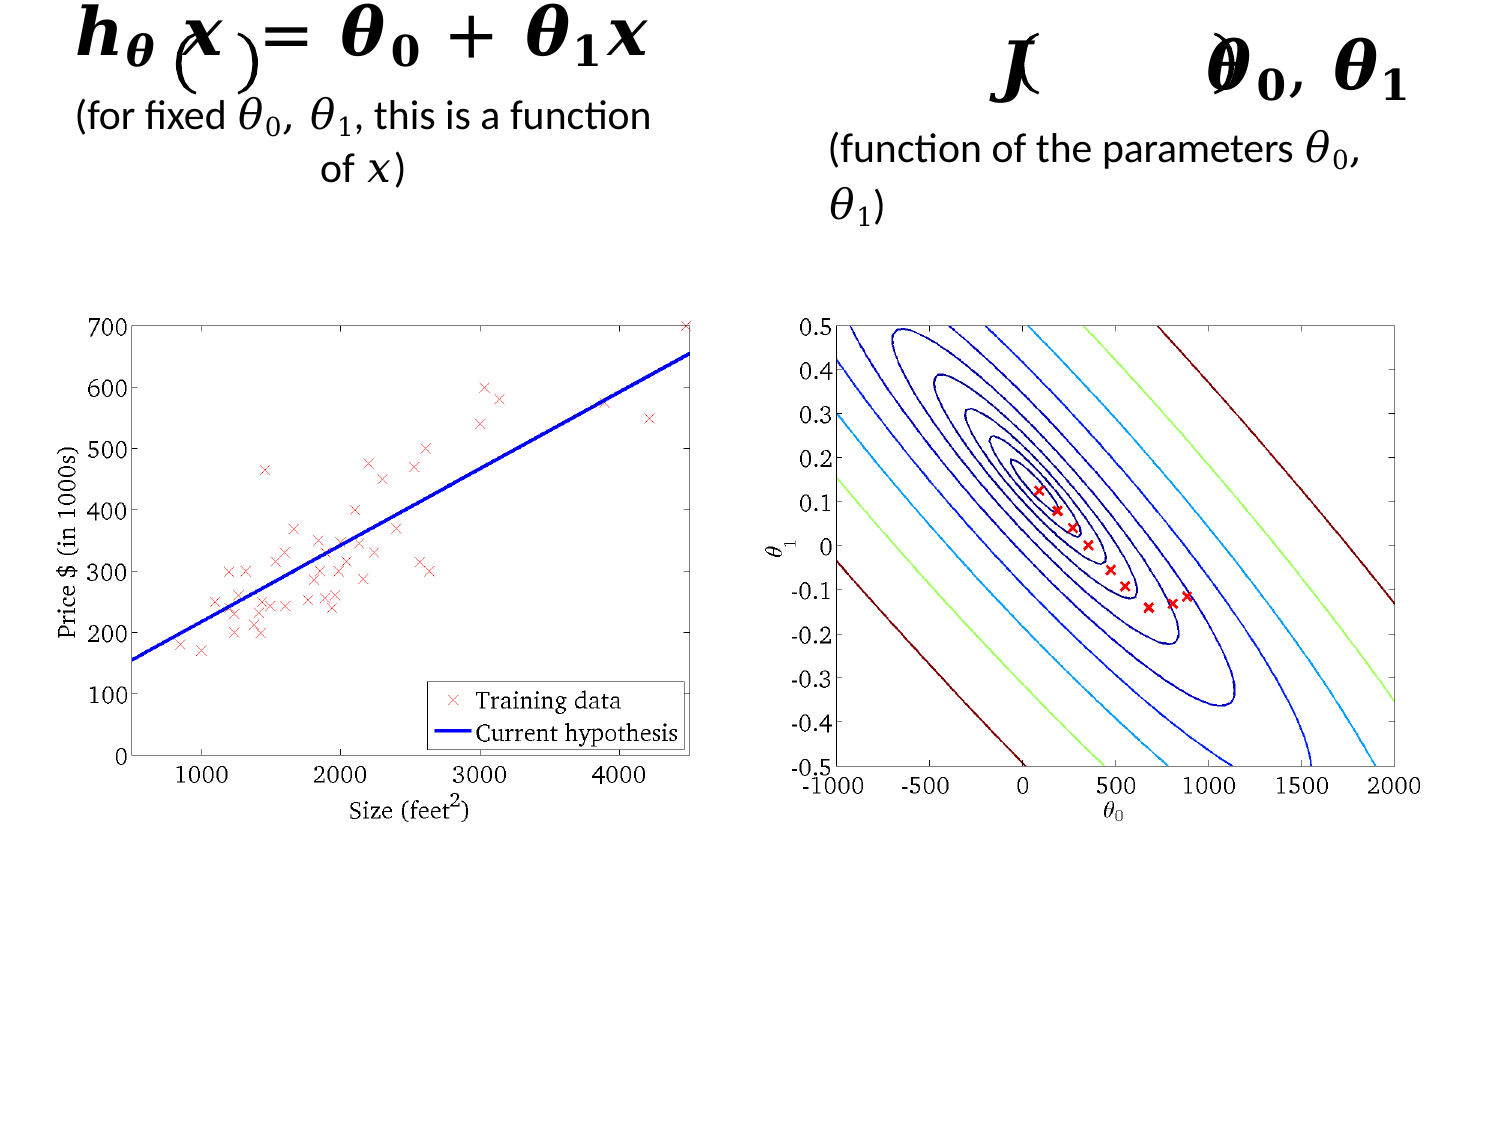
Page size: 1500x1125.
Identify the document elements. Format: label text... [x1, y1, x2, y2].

text_box 𝑱 𝜽𝟎, 𝜽𝟏 (function of the parameters 𝜃0, 𝜃1) [821, 0, 1422, 232]
picture [765, 318, 1421, 821]
title 𝒉𝜽 𝒙 = 𝜽𝟎 + 𝜽𝟏𝒙 (for fixed 𝜃0, 𝜃1, this is a function of 𝑥) [36, 0, 700, 192]
picture [55, 318, 692, 822]
